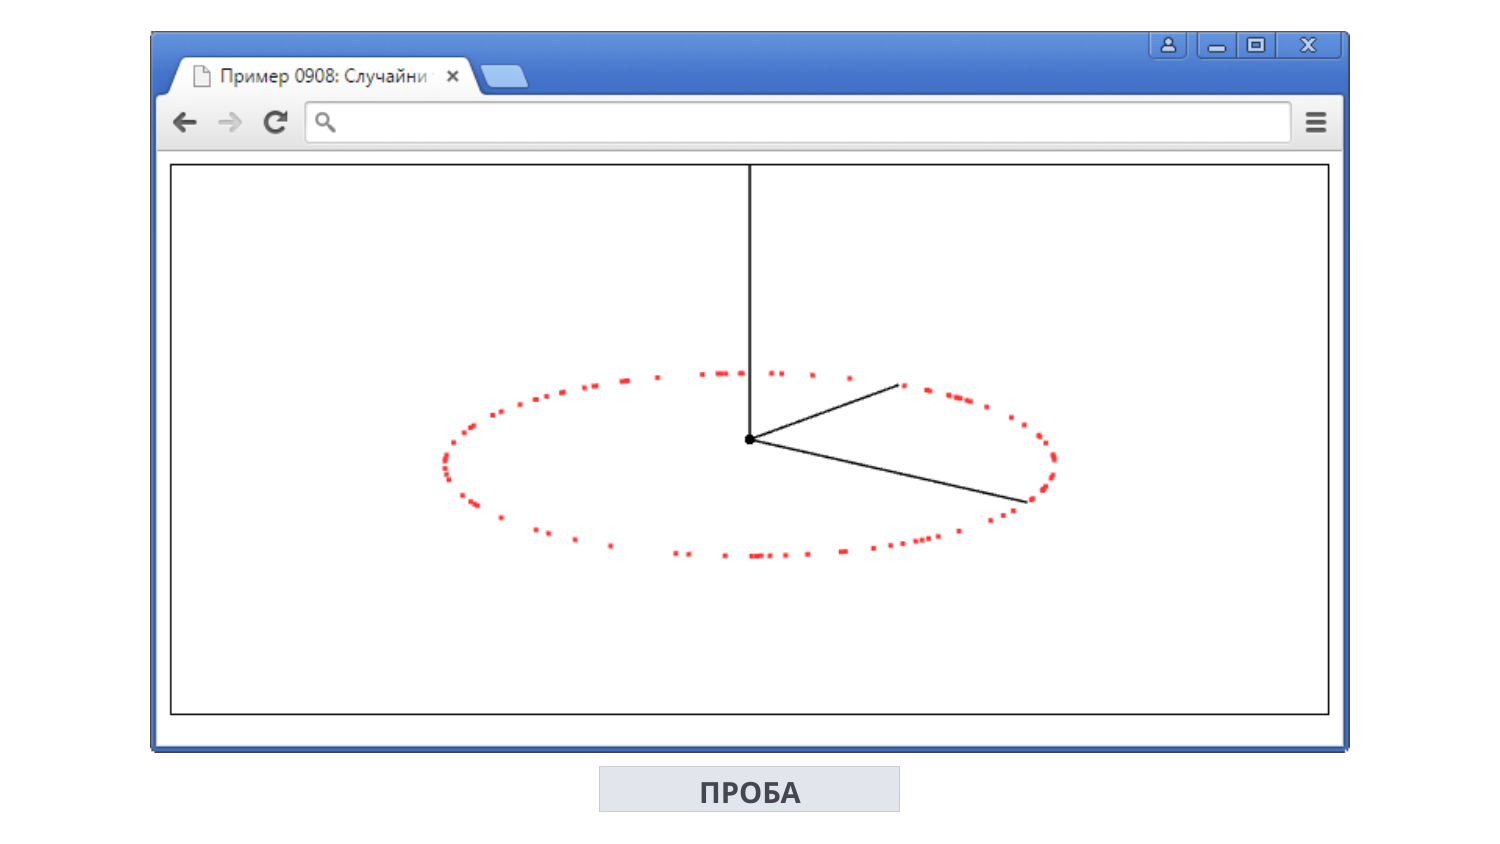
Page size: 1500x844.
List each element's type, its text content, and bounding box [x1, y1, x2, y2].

picture [149, 31, 1351, 753]
text_box ПРОБА [599, 766, 900, 812]
